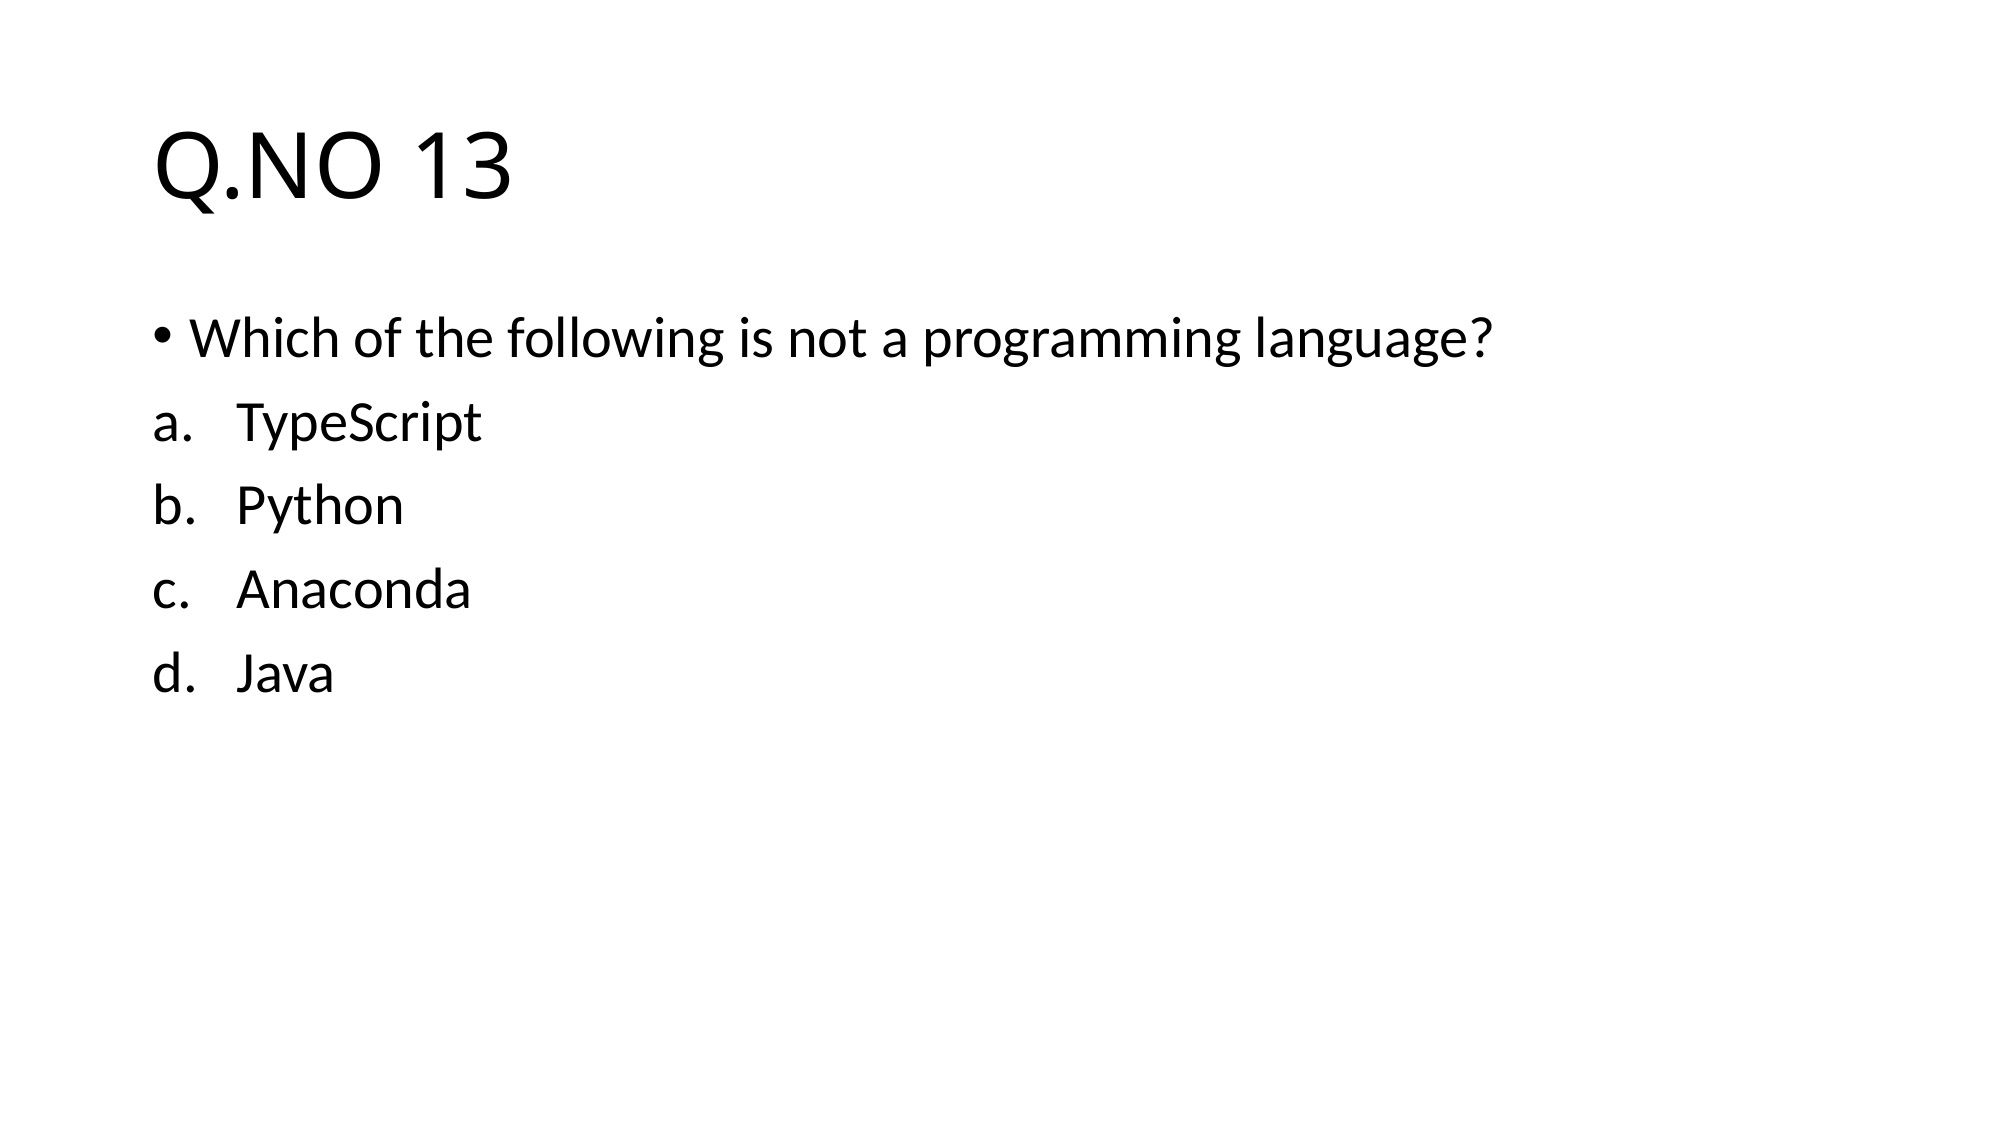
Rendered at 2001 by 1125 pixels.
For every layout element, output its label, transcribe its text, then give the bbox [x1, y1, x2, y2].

list Which of the following is not a programming language? TypeScript Python Anaconda Java [137, 299, 1863, 1014]
title Q.NO 13 [137, 59, 1863, 278]
